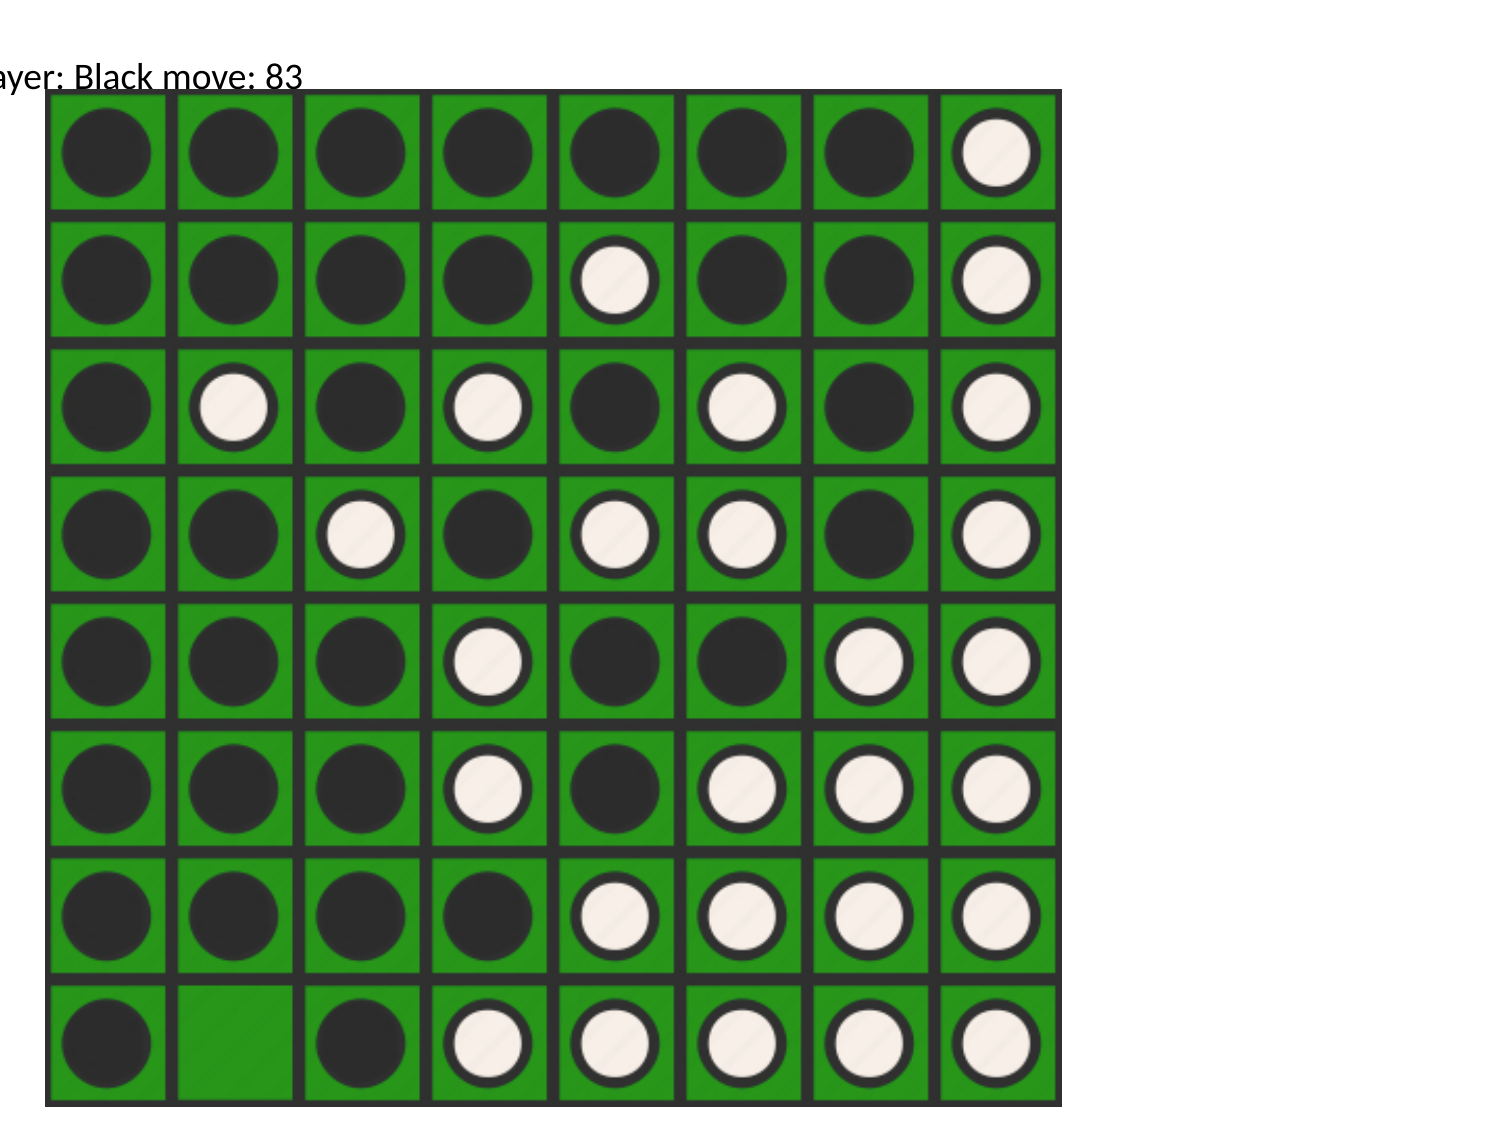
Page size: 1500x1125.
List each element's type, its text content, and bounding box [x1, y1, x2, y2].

picture [44, 89, 1062, 1107]
text_box turn: 59 player: Black move: 83 [0, 44, 319, 105]
